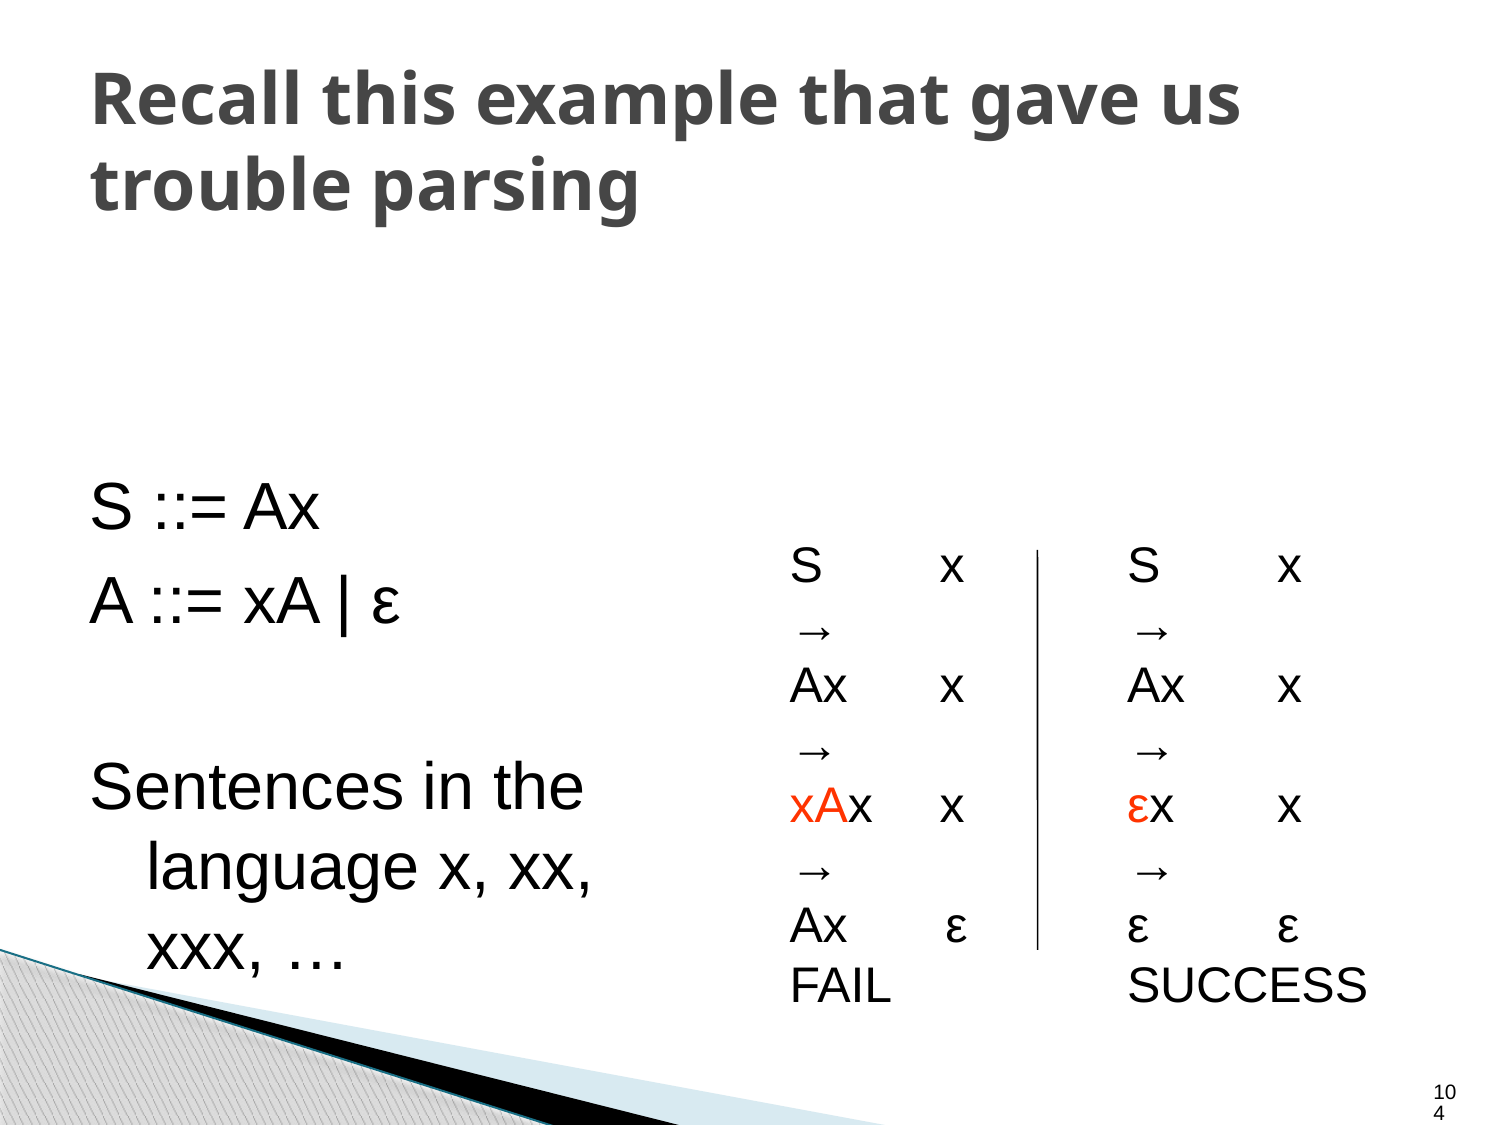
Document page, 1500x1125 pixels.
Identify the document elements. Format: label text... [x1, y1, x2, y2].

text_box S ::= Ax A ::= xA | ε Sentences in the language x, xx, xxx, … [75, 362, 713, 1030]
text_box S x → Ax x → xAx x → Ax ε FAIL [774, 524, 1388, 1080]
slide_number 104 [1418, 1051, 1479, 1112]
title Recall this example that gave us trouble parsing [75, 45, 1425, 233]
text_box S x → Ax x → εx x → ε ε SUCCESS [1112, 524, 1500, 1020]
